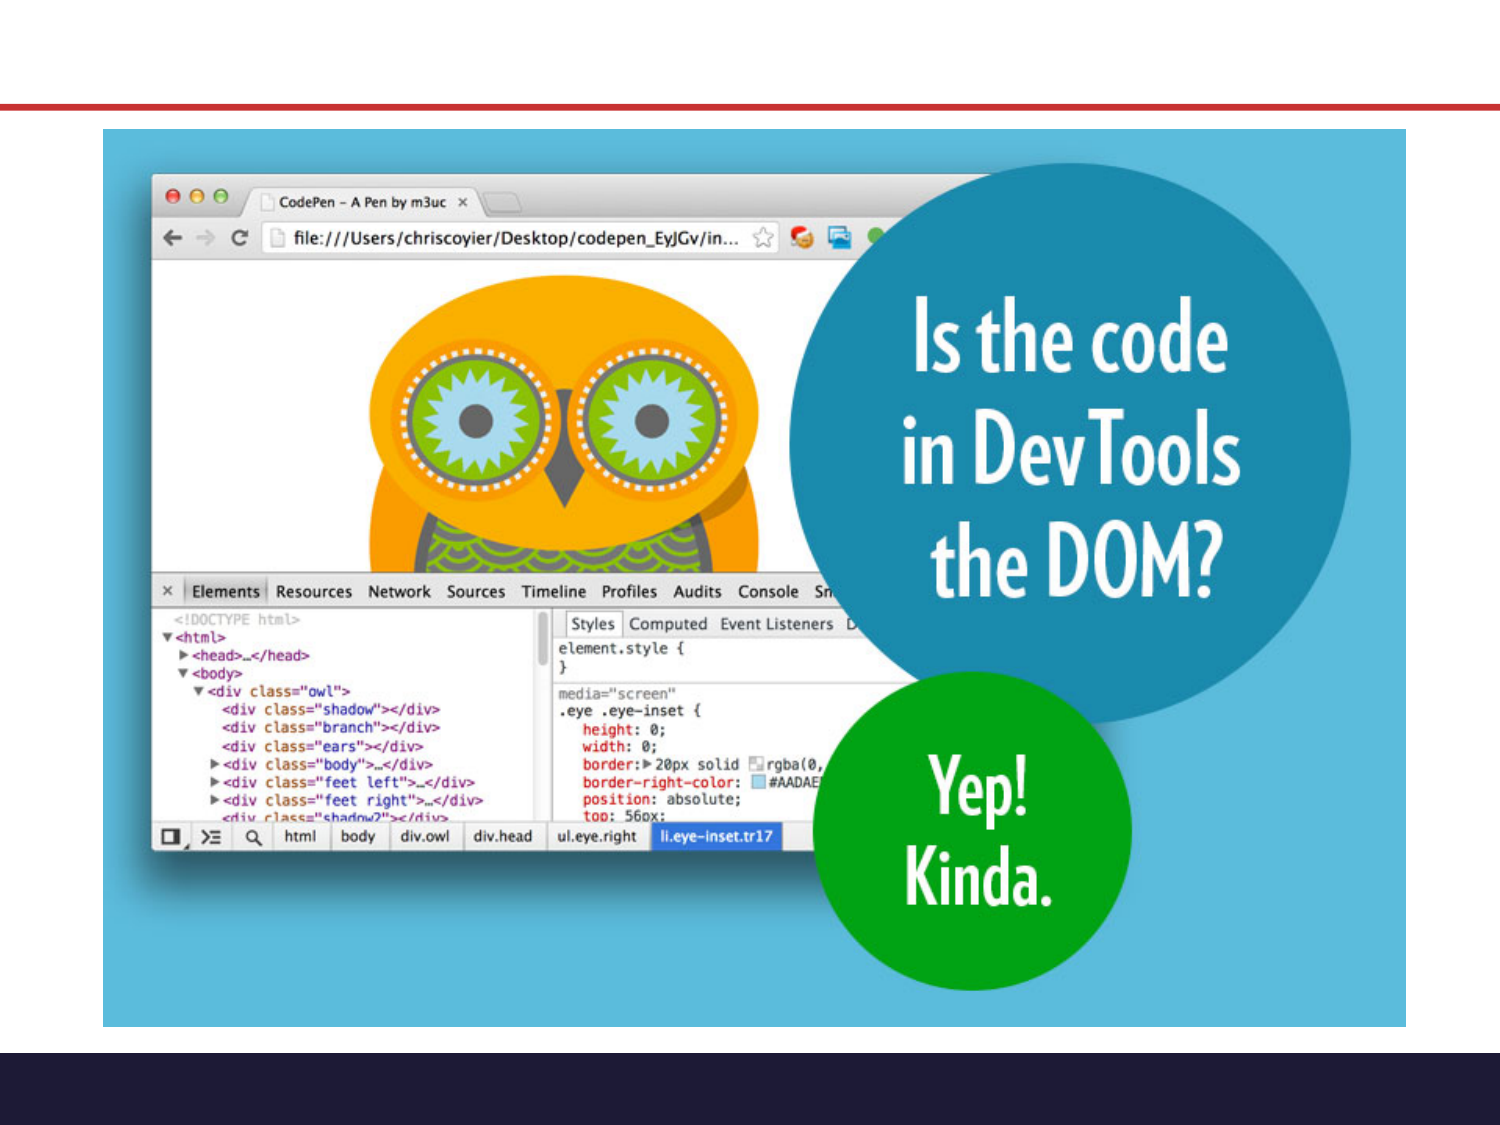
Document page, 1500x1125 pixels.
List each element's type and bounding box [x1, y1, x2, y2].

picture [103, 129, 1406, 1027]
